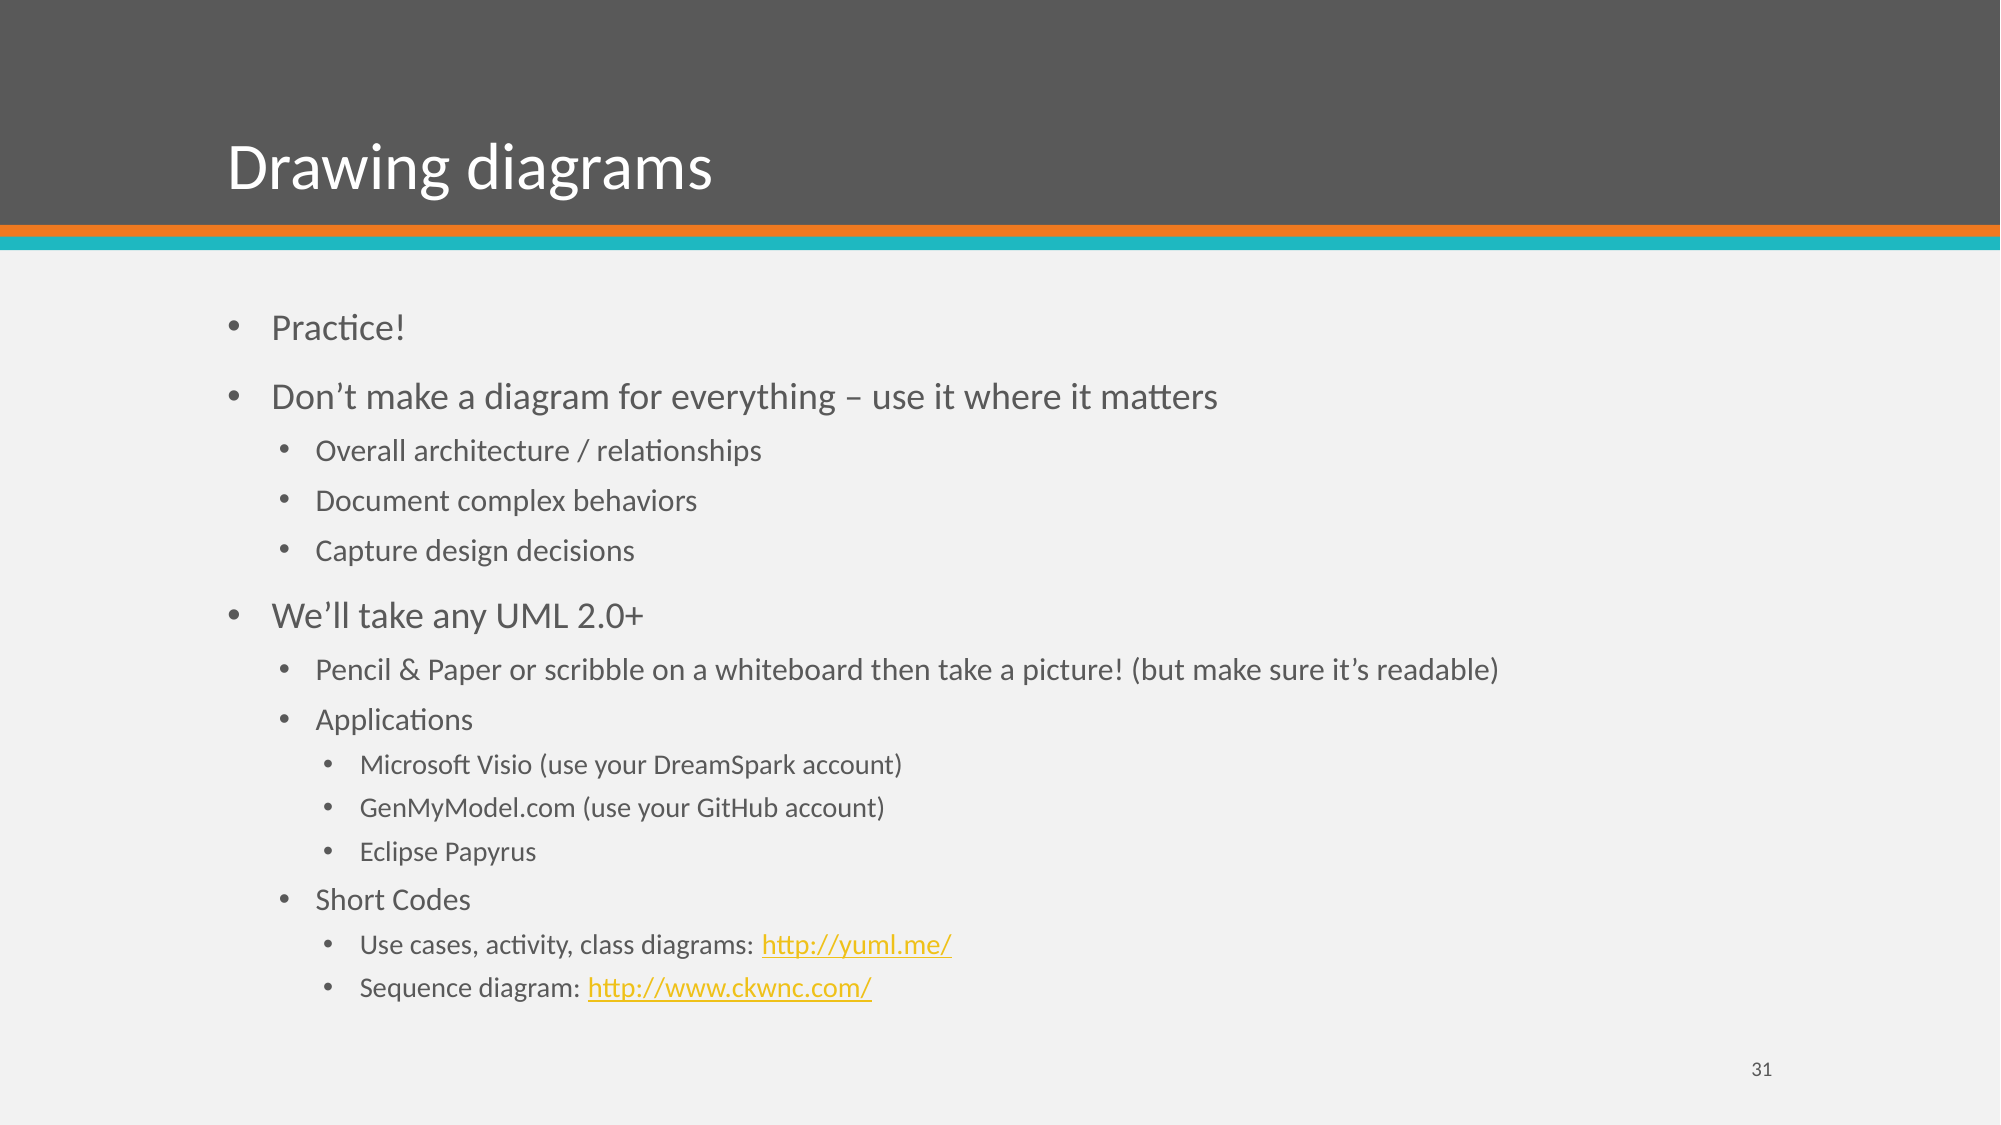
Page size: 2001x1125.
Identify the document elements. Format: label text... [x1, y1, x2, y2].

slide_number 31 [1562, 1045, 1788, 1091]
title Drawing diagrams [212, 41, 1788, 212]
list Practice! Don’t make a diagram for everything – use it where it matters Overall architecture / relationships Document complex behaviors Capture design decisions We’ll take any UML 2.0+ Pencil & Paper or scribble on a whiteboard then take a picture! (but make sure it’s readable) Applications Microsoft Visio (use your DreamSpark account) GenMyModel.com (use your GitHub account) Eclipse Papyrus Short Codes Use cases, activity, class diagrams: http://yuml.me/ Sequence diagram: http://www.ckwnc.com/ [212, 299, 1788, 1013]
